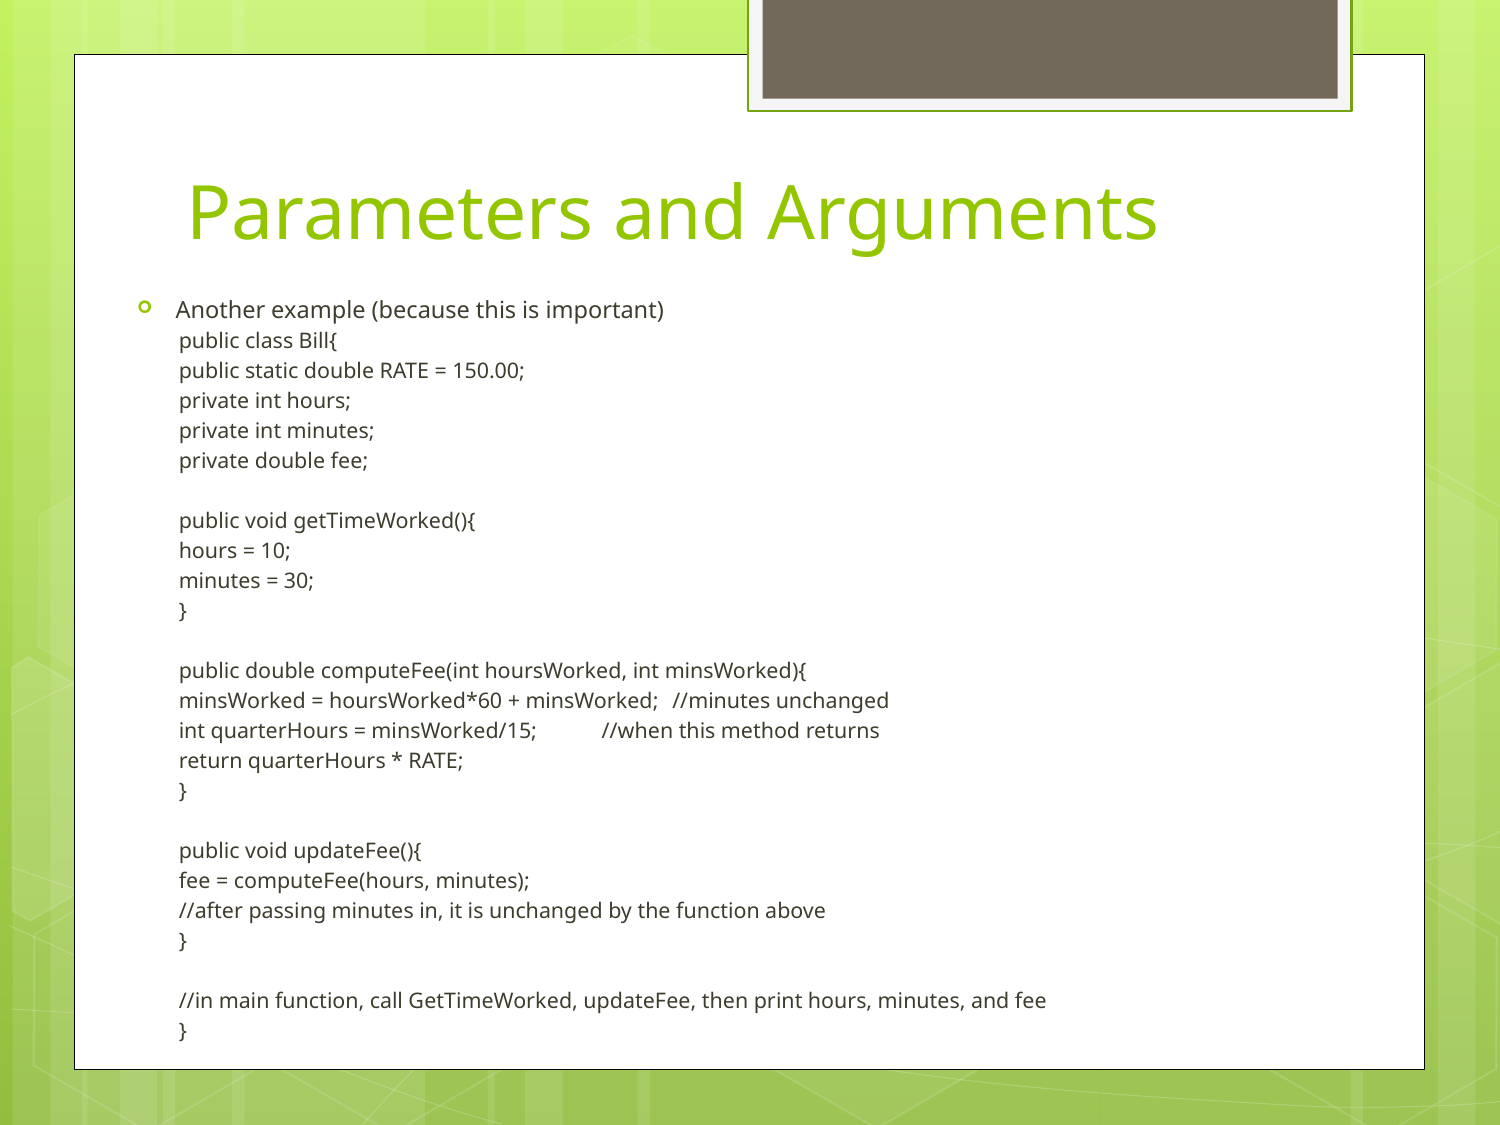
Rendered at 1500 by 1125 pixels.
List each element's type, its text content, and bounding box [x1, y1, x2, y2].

title Parameters and Arguments [171, 75, 1413, 263]
list Another example (because this is important) public class Bill{ public static double RATE = 150.00; private int hours; private int minutes; private double fee; public void getTimeWorked(){ hours = 10; minutes = 30; } public double computeFee(int hoursWorked, int minsWorked){ minsWorked = hoursWorked*60 + minsWorked; //minutes unchanged int quarterHours = minsWorked/15; //when this method returns return quarterHours * RATE; } public void updateFee(){ fee = computeFee(hours, minutes); //after passing minutes in, it is unchanged by the function above } //in main function, call GetTimeWorked, updateFee, then print hours, minutes, and fee } [112, 287, 1388, 1063]
